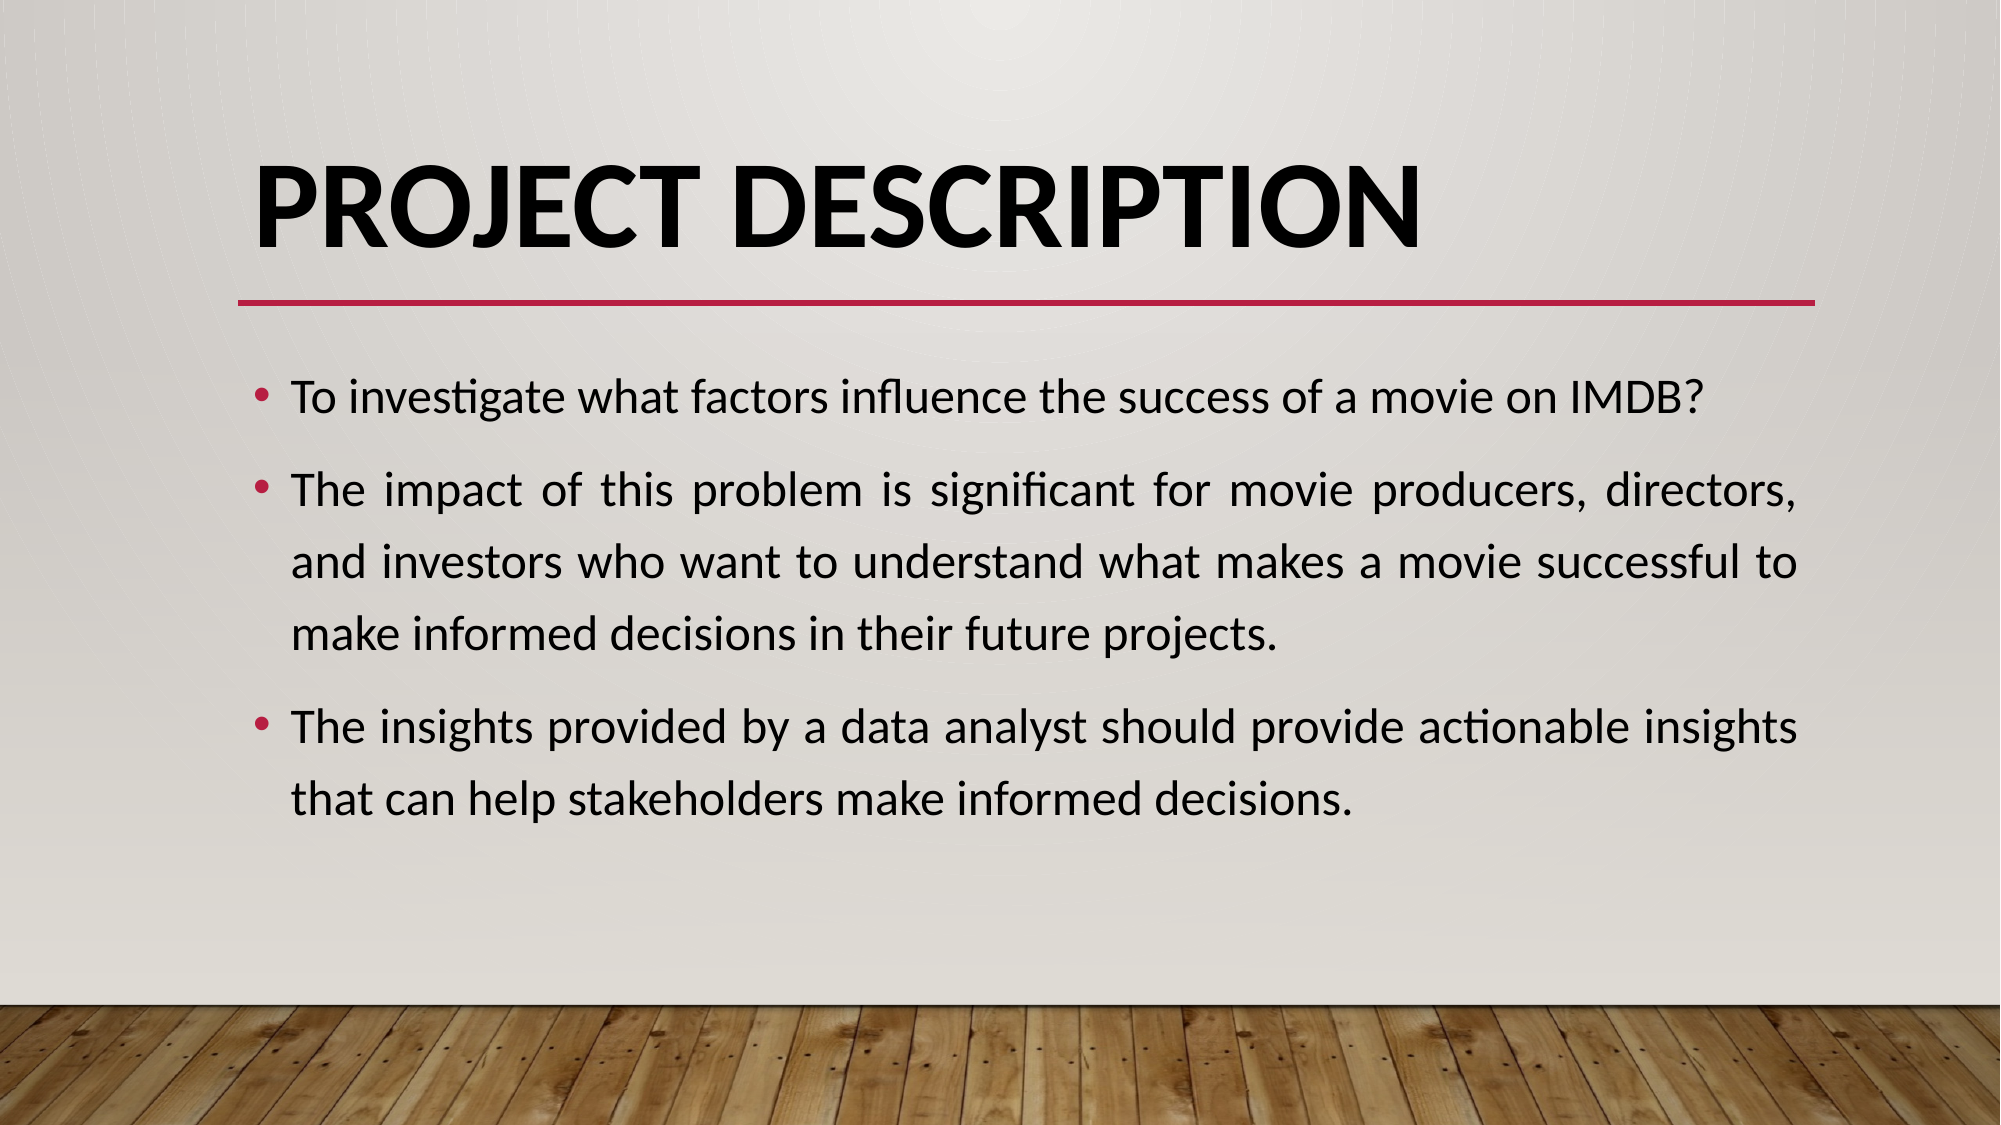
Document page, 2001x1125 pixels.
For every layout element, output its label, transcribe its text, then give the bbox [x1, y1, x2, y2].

list To investigate what factors influence the success of a movie on IMDB? The impact of this problem is significant for movie producers, directors, and investors who want to understand what makes a movie successful to make informed decisions in their future projects. The insights provided by a data analyst should provide actionable insights that can help stakeholders make informed decisions. [238, 344, 1814, 862]
title Project Description [238, 131, 1814, 305]
picture [0, 1005, 2000, 1125]
